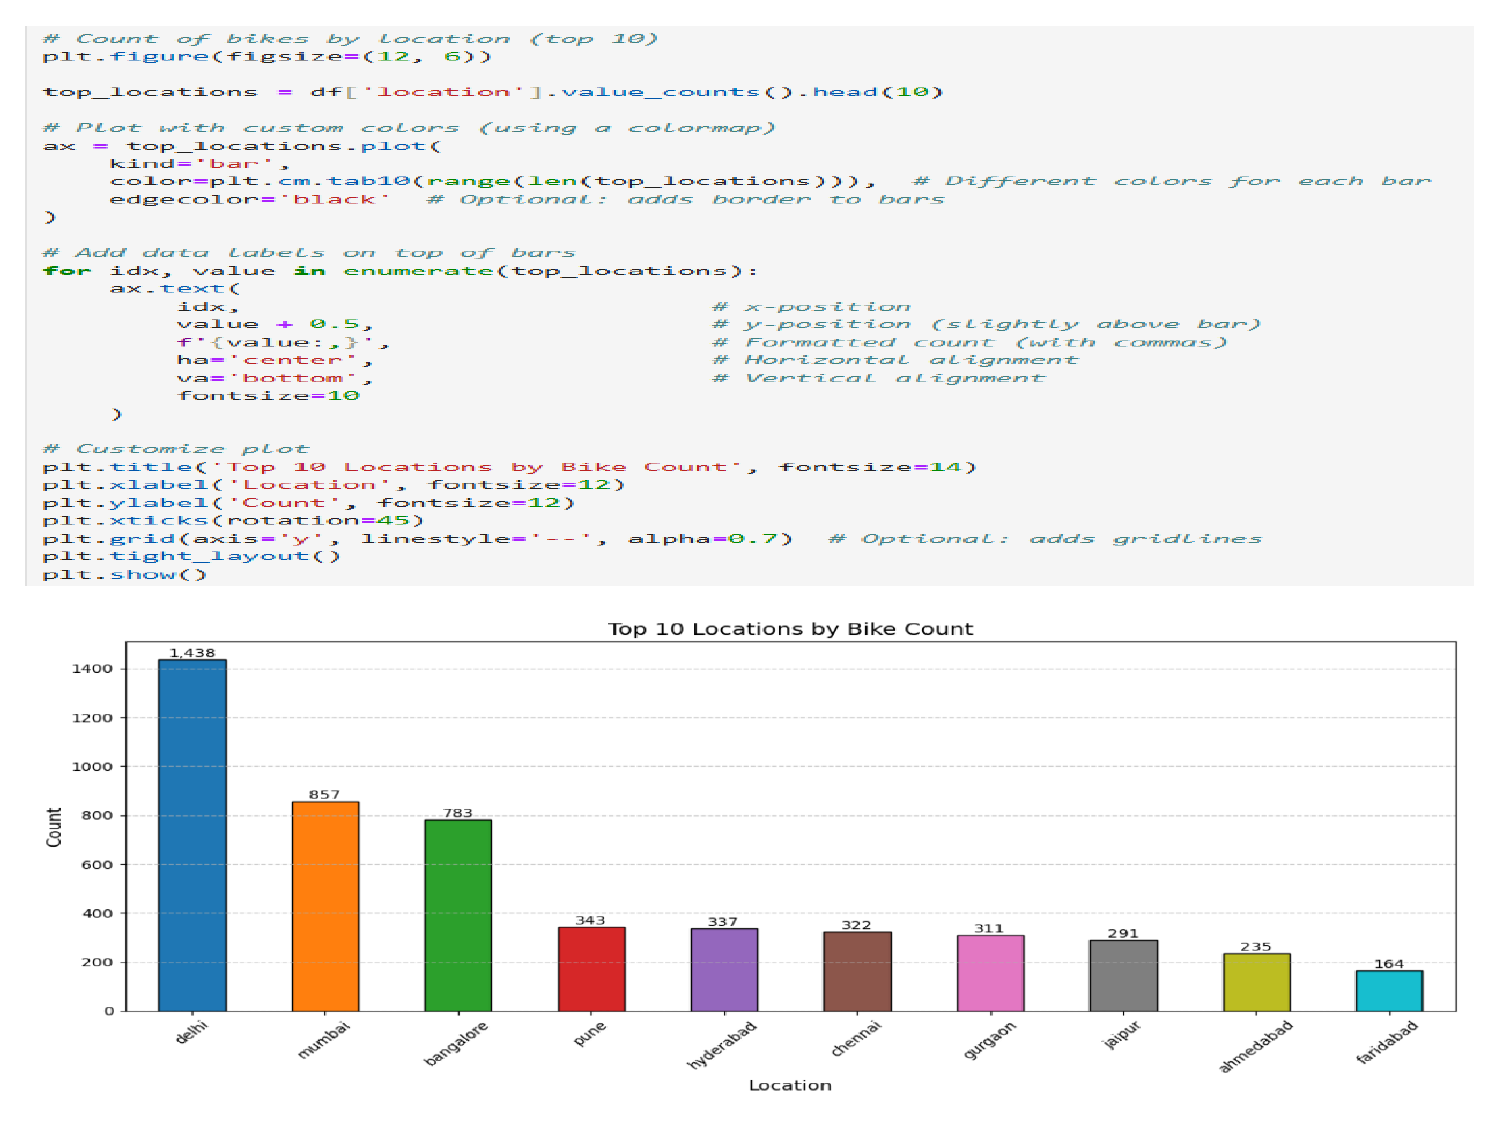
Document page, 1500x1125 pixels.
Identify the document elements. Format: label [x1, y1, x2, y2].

picture [22, 616, 1474, 1099]
list [22, 26, 1474, 587]
